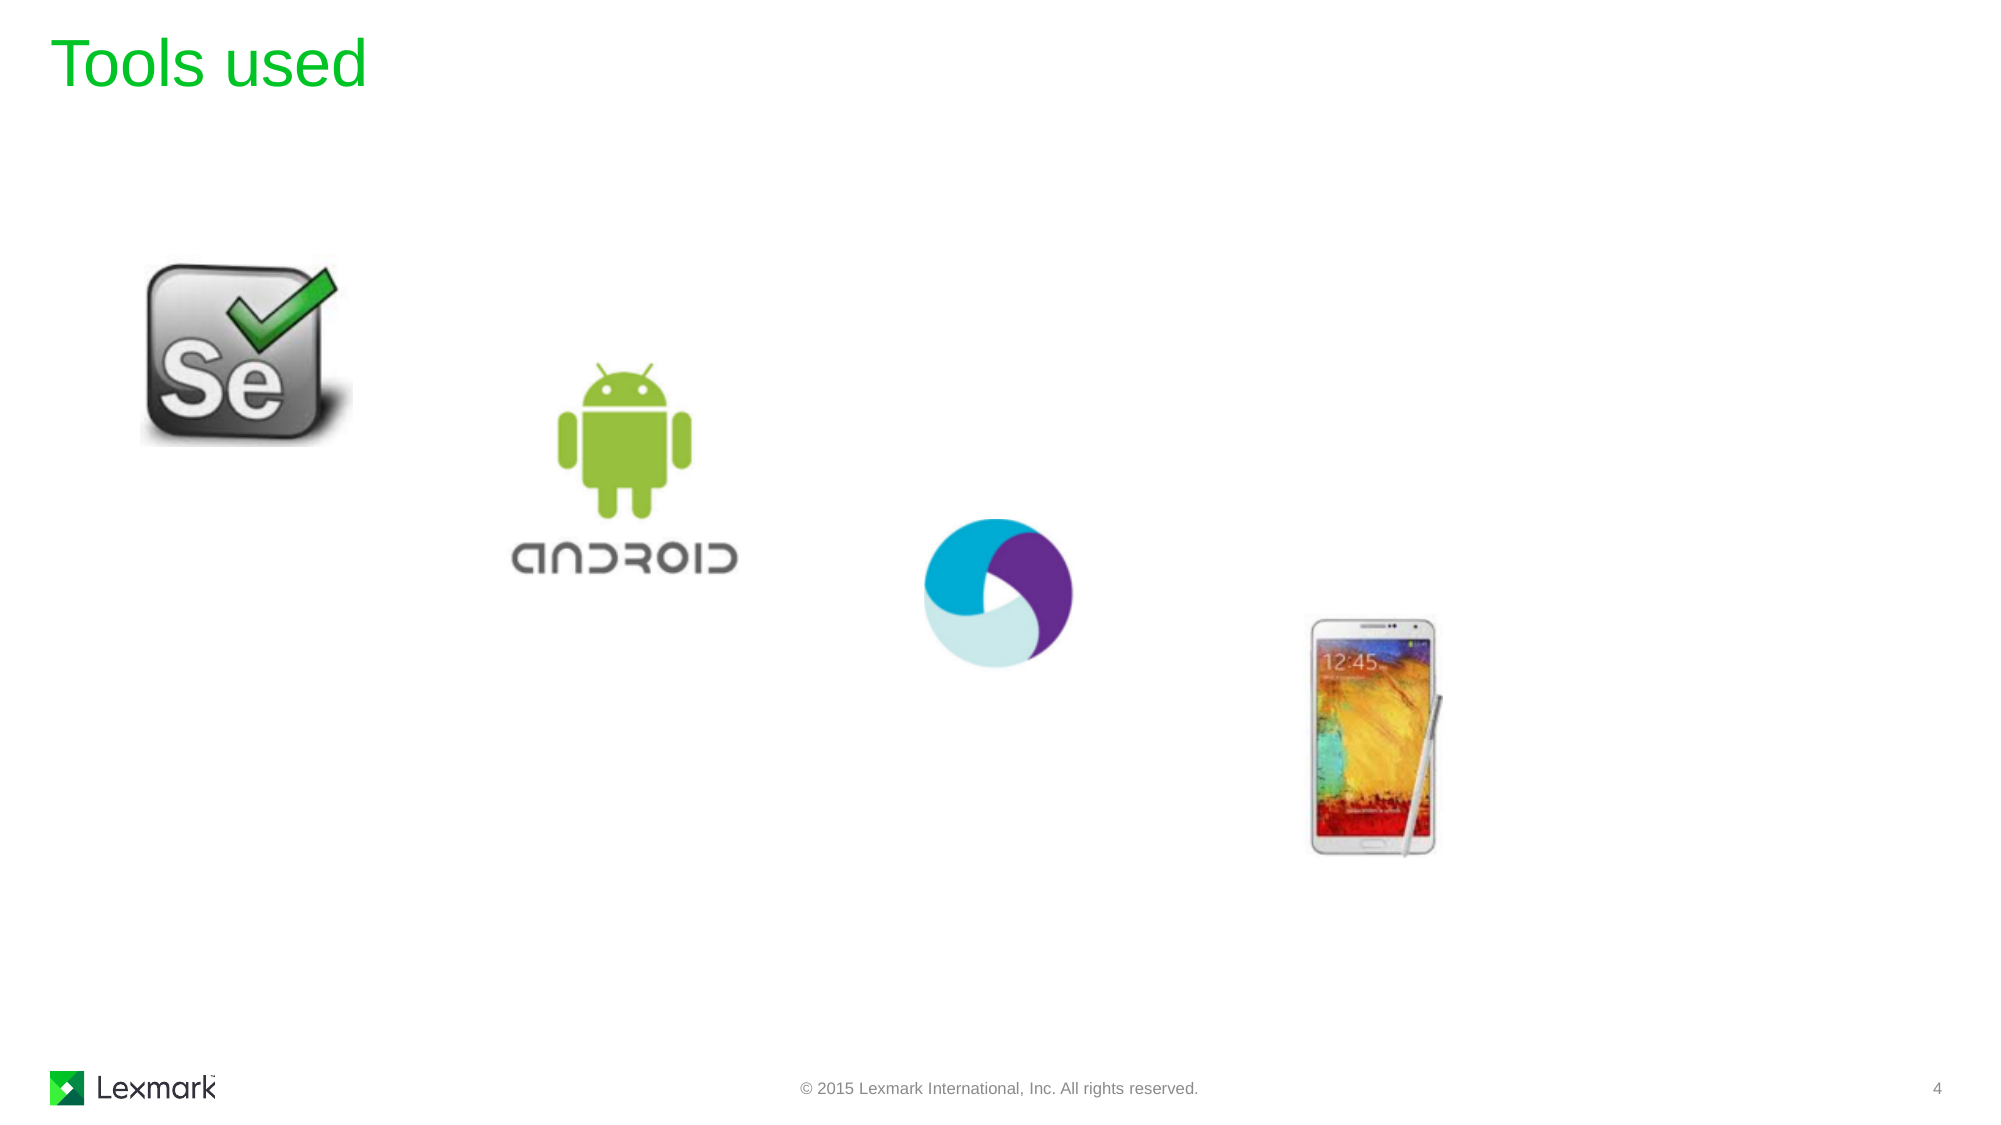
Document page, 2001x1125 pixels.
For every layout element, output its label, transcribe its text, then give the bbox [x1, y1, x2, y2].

title Tools used [50, 22, 1950, 98]
picture [924, 518, 1076, 673]
picture [1301, 613, 1443, 858]
slide_number 4 [1749, 1076, 1950, 1100]
picture [139, 254, 353, 448]
footer © 2015 Lexmark International, Inc. All rights reserved. [500, 1076, 1500, 1100]
picture [491, 353, 756, 586]
